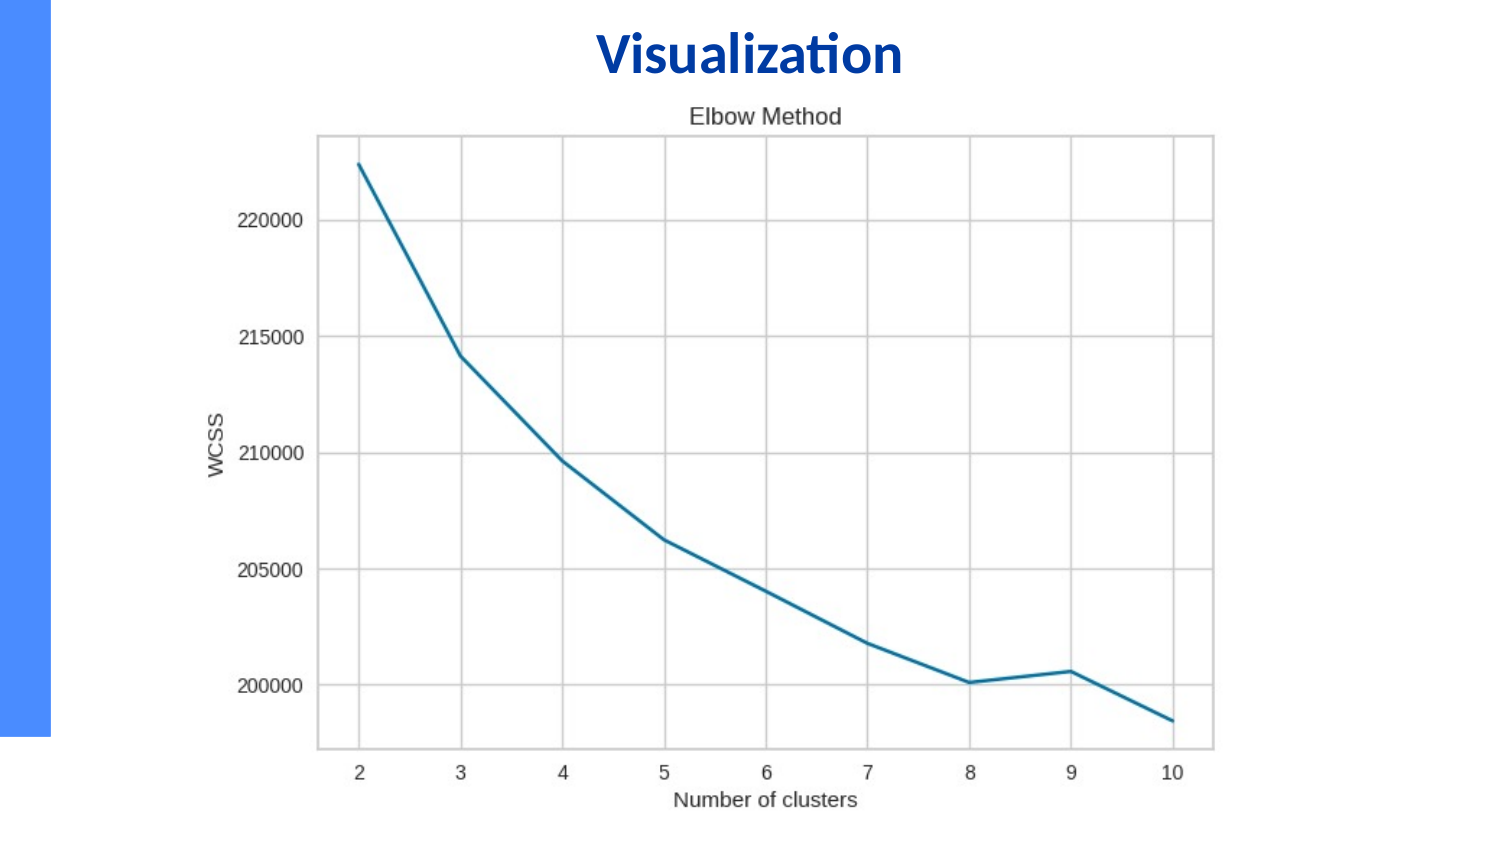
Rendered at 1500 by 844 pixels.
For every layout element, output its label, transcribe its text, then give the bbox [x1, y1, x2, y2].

picture [194, 93, 1228, 826]
text_box [0, 0, 51, 737]
title Visualization [117, 0, 1383, 94]
